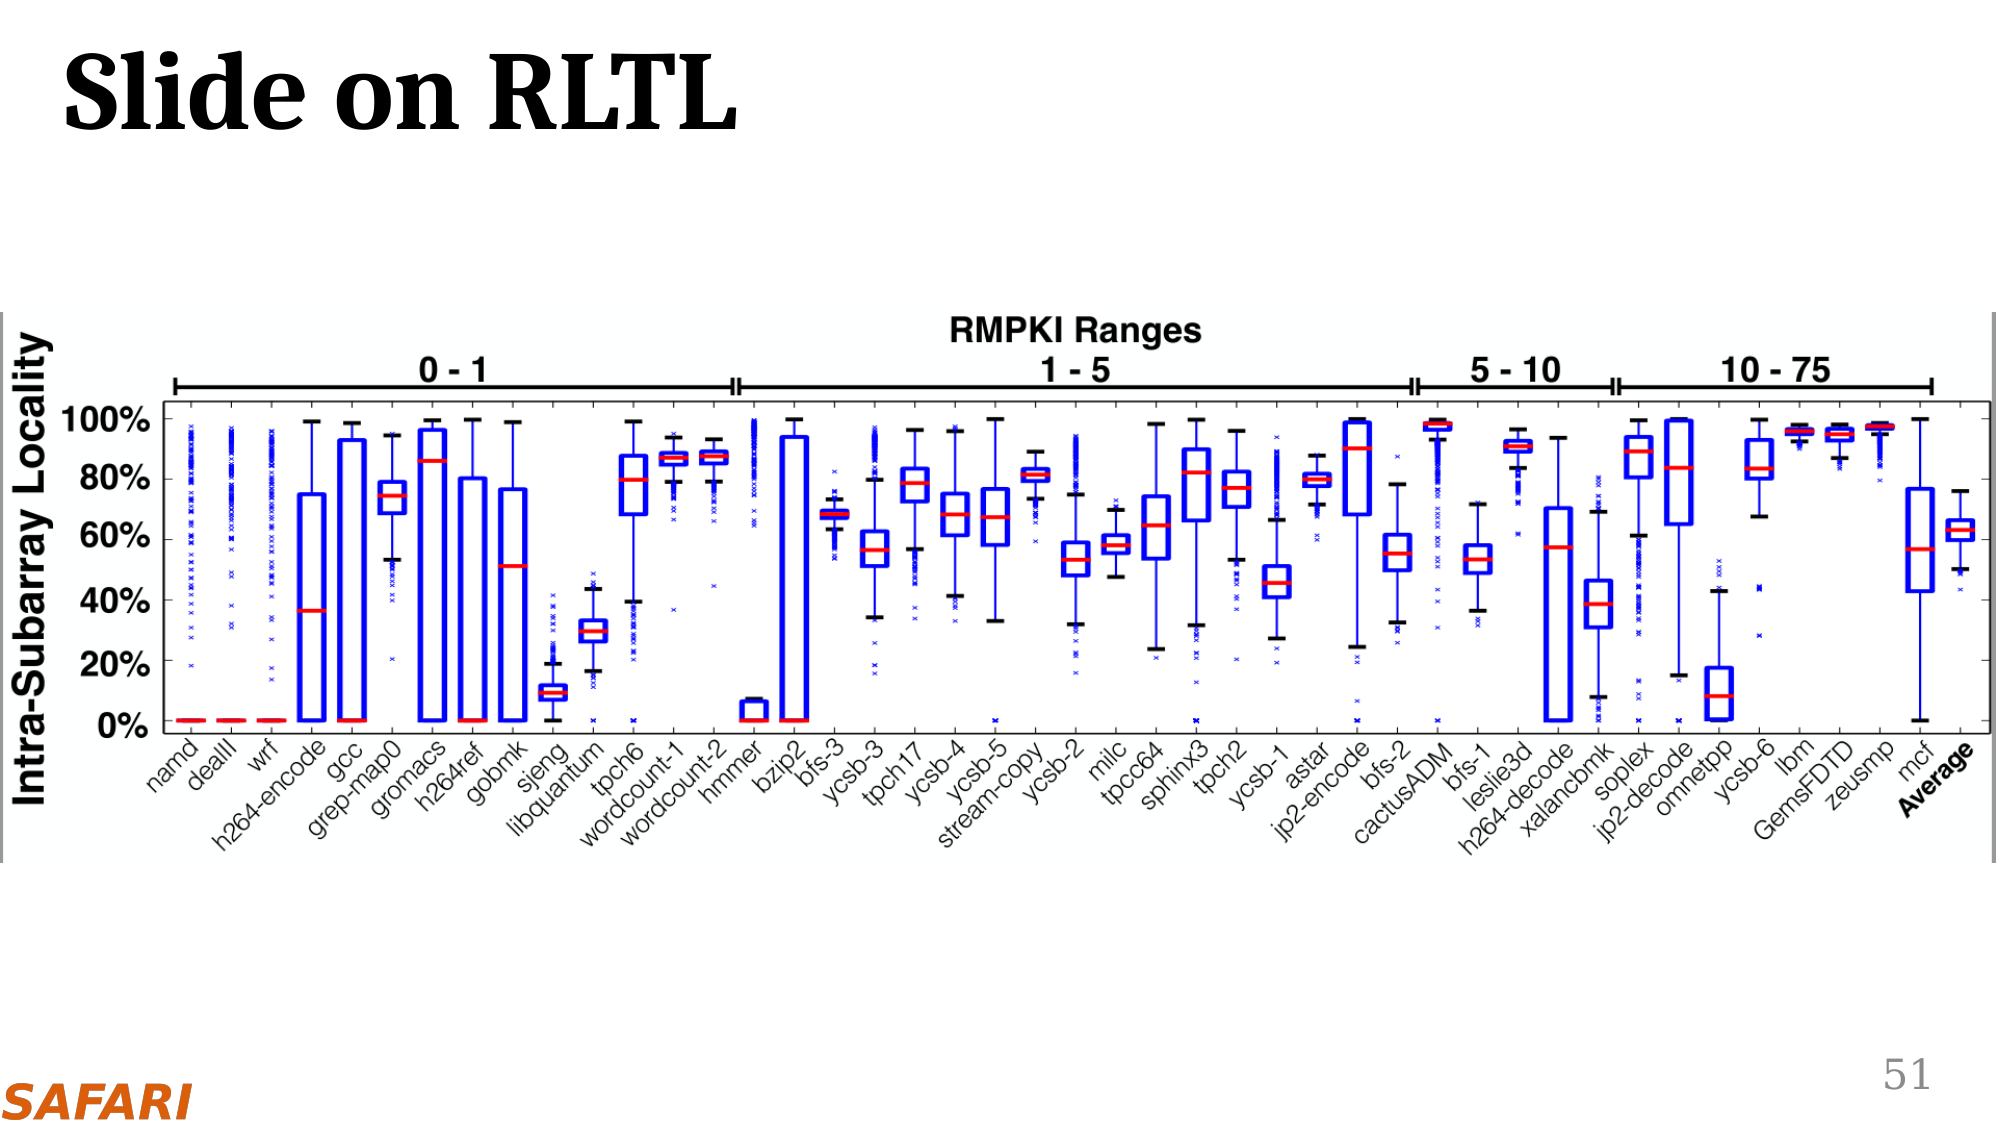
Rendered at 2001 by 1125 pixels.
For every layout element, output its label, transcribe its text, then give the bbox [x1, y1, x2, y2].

picture [2, 1083, 192, 1120]
picture [0, 312, 1996, 863]
title Slide on RLTL [50, 24, 1950, 163]
